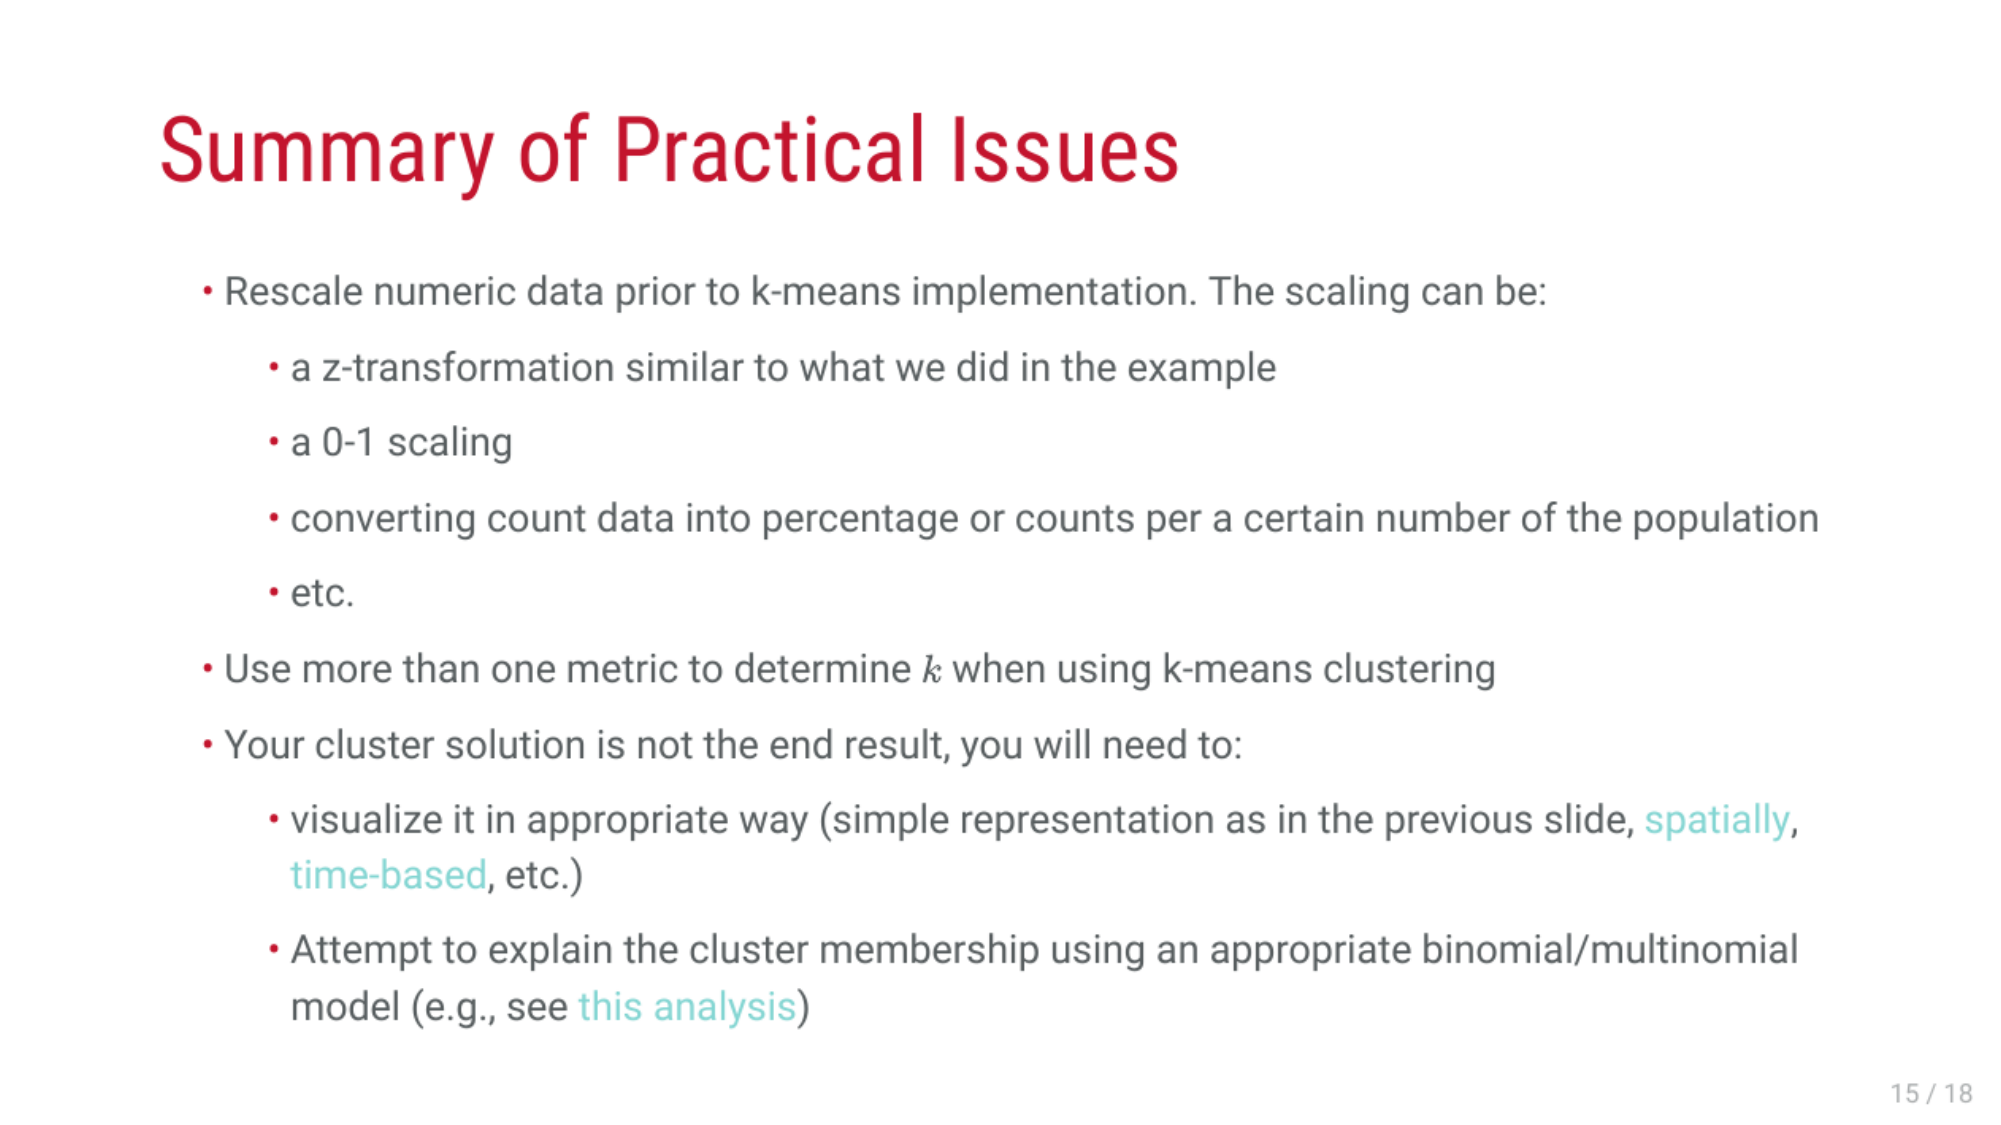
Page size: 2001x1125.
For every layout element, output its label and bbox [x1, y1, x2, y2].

list [0, 0, 2000, 1125]
